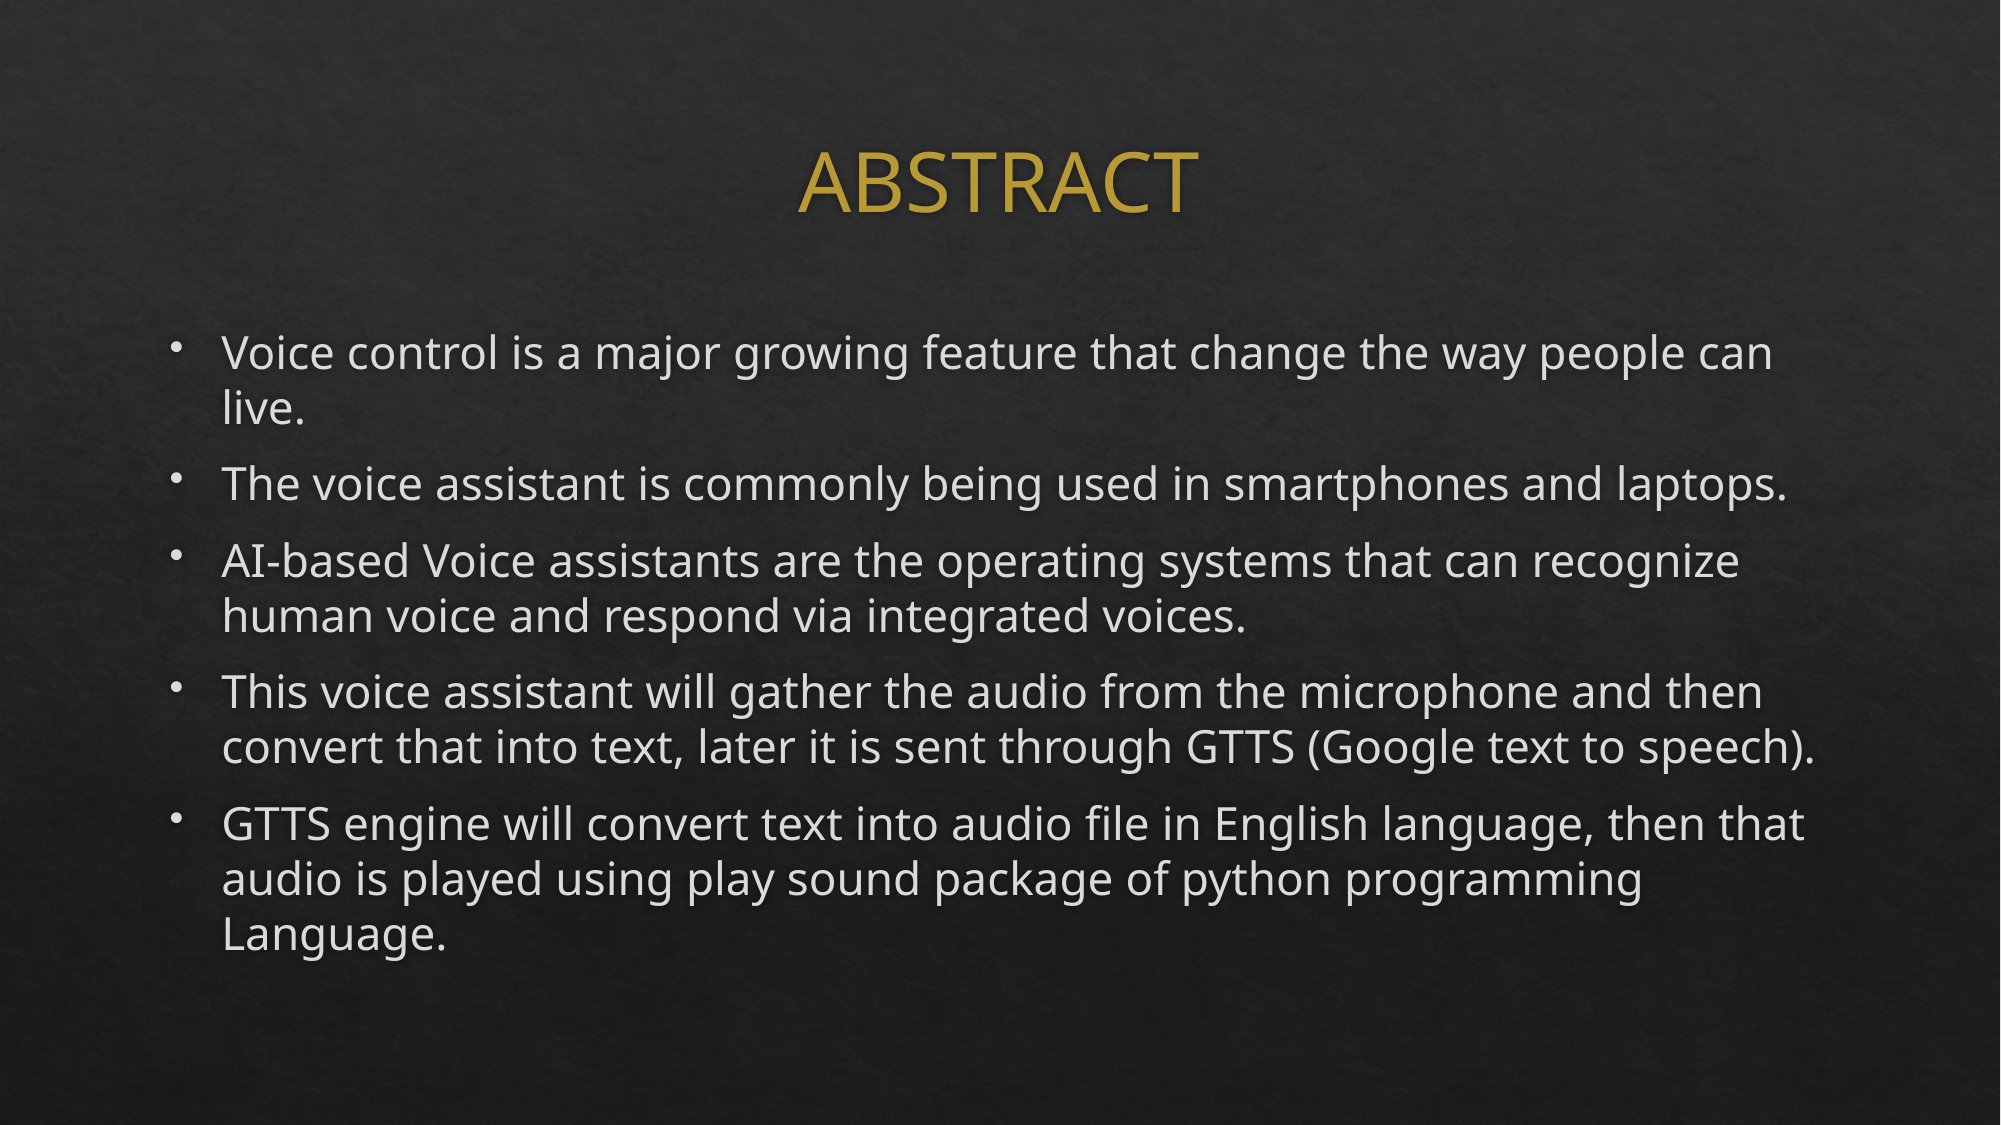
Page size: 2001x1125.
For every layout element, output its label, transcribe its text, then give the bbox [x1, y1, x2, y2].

list Voice control is a major growing feature that change the way people can live. The voice assistant is commonly being used in smartphones and laptops. AI-based Voice assistants are the operating systems that can recognize human voice and respond via integrated voices. This voice assistant will gather the audio from the microphone and then convert that into text, later it is sent through GTTS (Google text to speech). GTTS engine will convert text into audio file in English language, then that audio is played using play sound package of python programming Language. [149, 315, 1849, 982]
title ABSTRACT [149, 99, 1849, 260]
